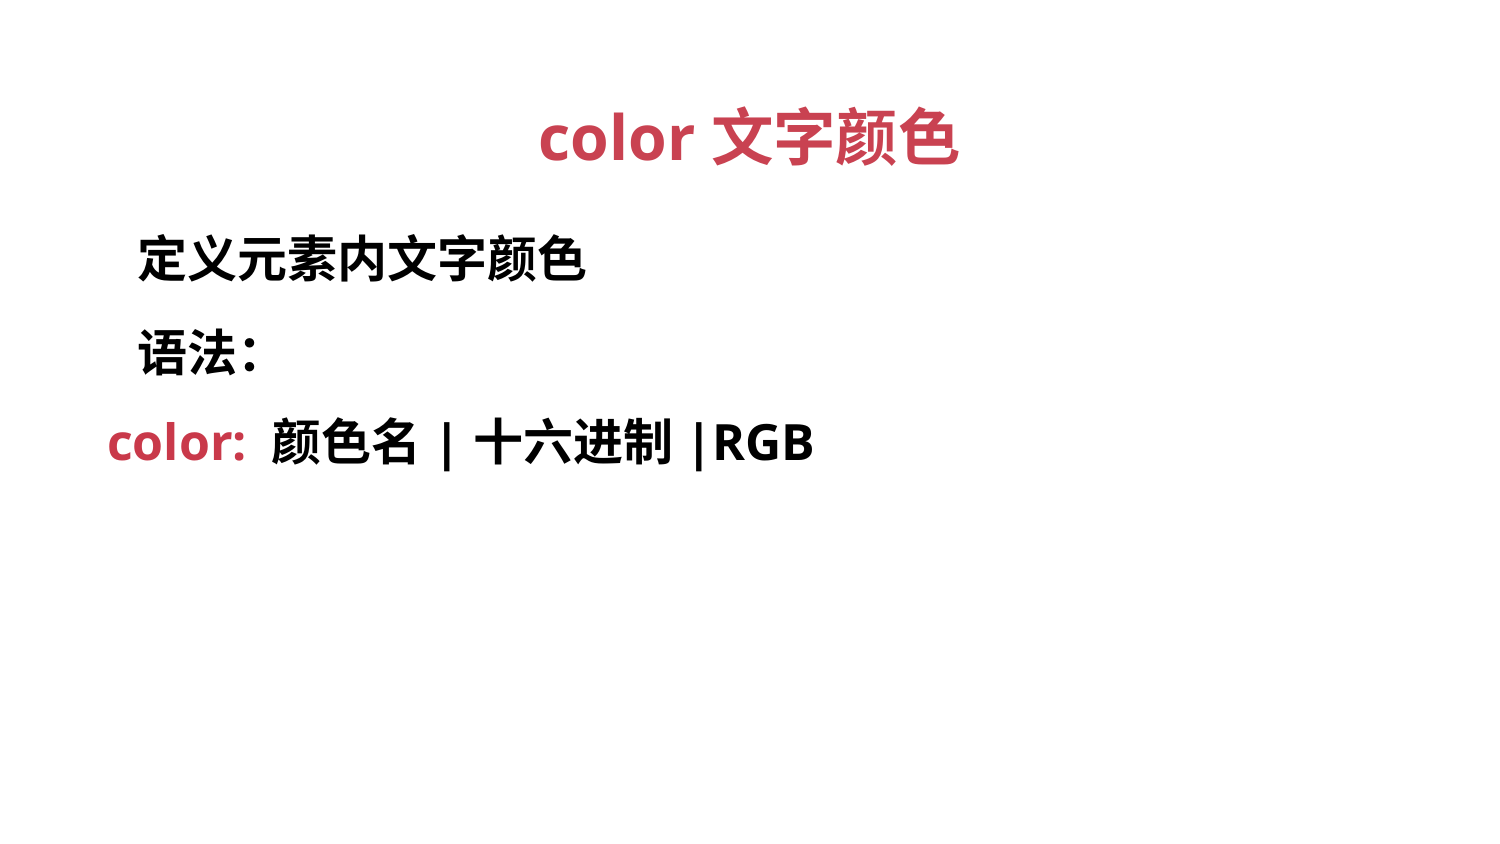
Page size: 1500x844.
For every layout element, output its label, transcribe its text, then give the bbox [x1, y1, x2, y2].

text_box color文字颜色 [538, 91, 962, 181]
text_box 定义元素内文字颜色 语法： [137, 222, 588, 389]
text_box color: 颜色名|十六进制|RGB [107, 406, 816, 479]
